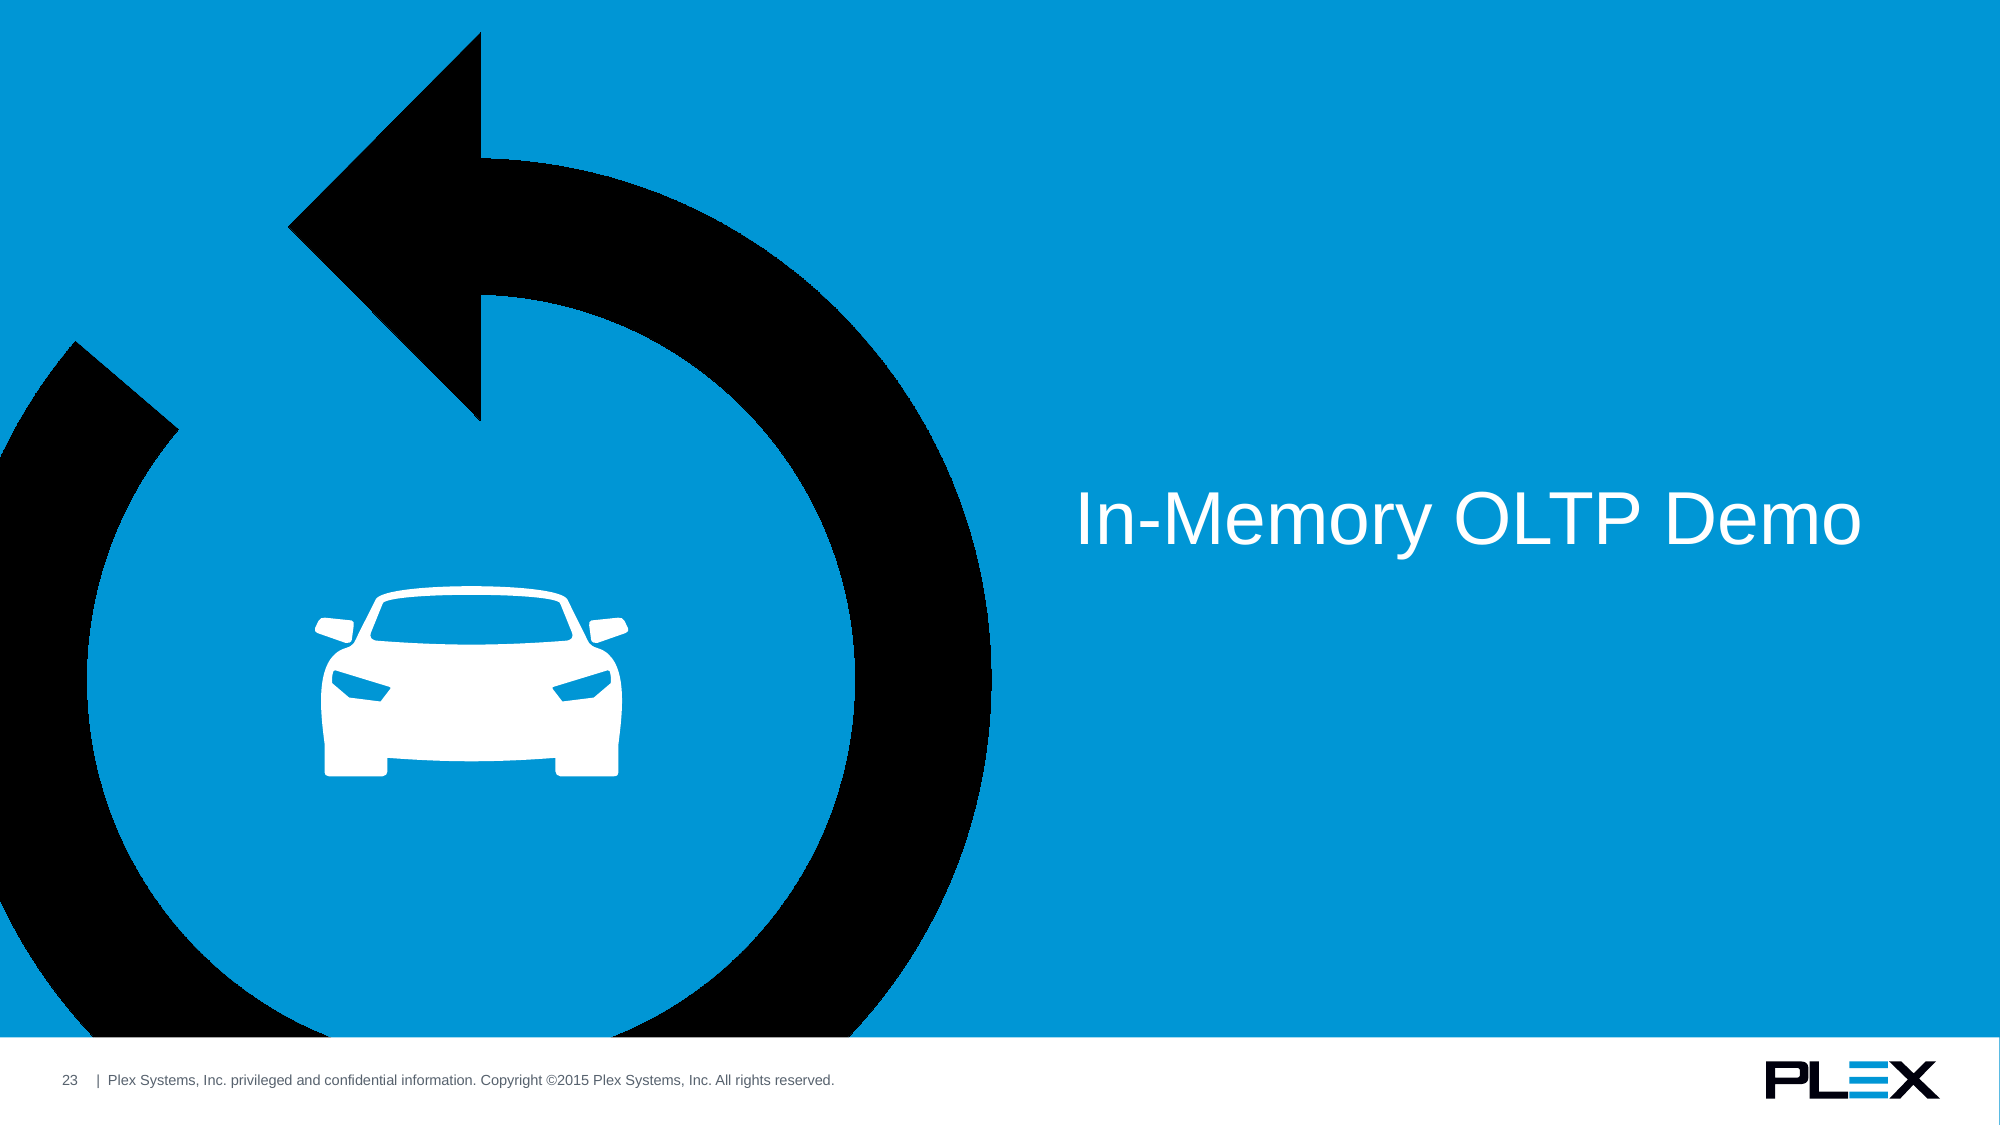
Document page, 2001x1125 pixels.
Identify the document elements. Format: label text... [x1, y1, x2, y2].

title In-Memory OLTP Demo [1074, 365, 1938, 561]
